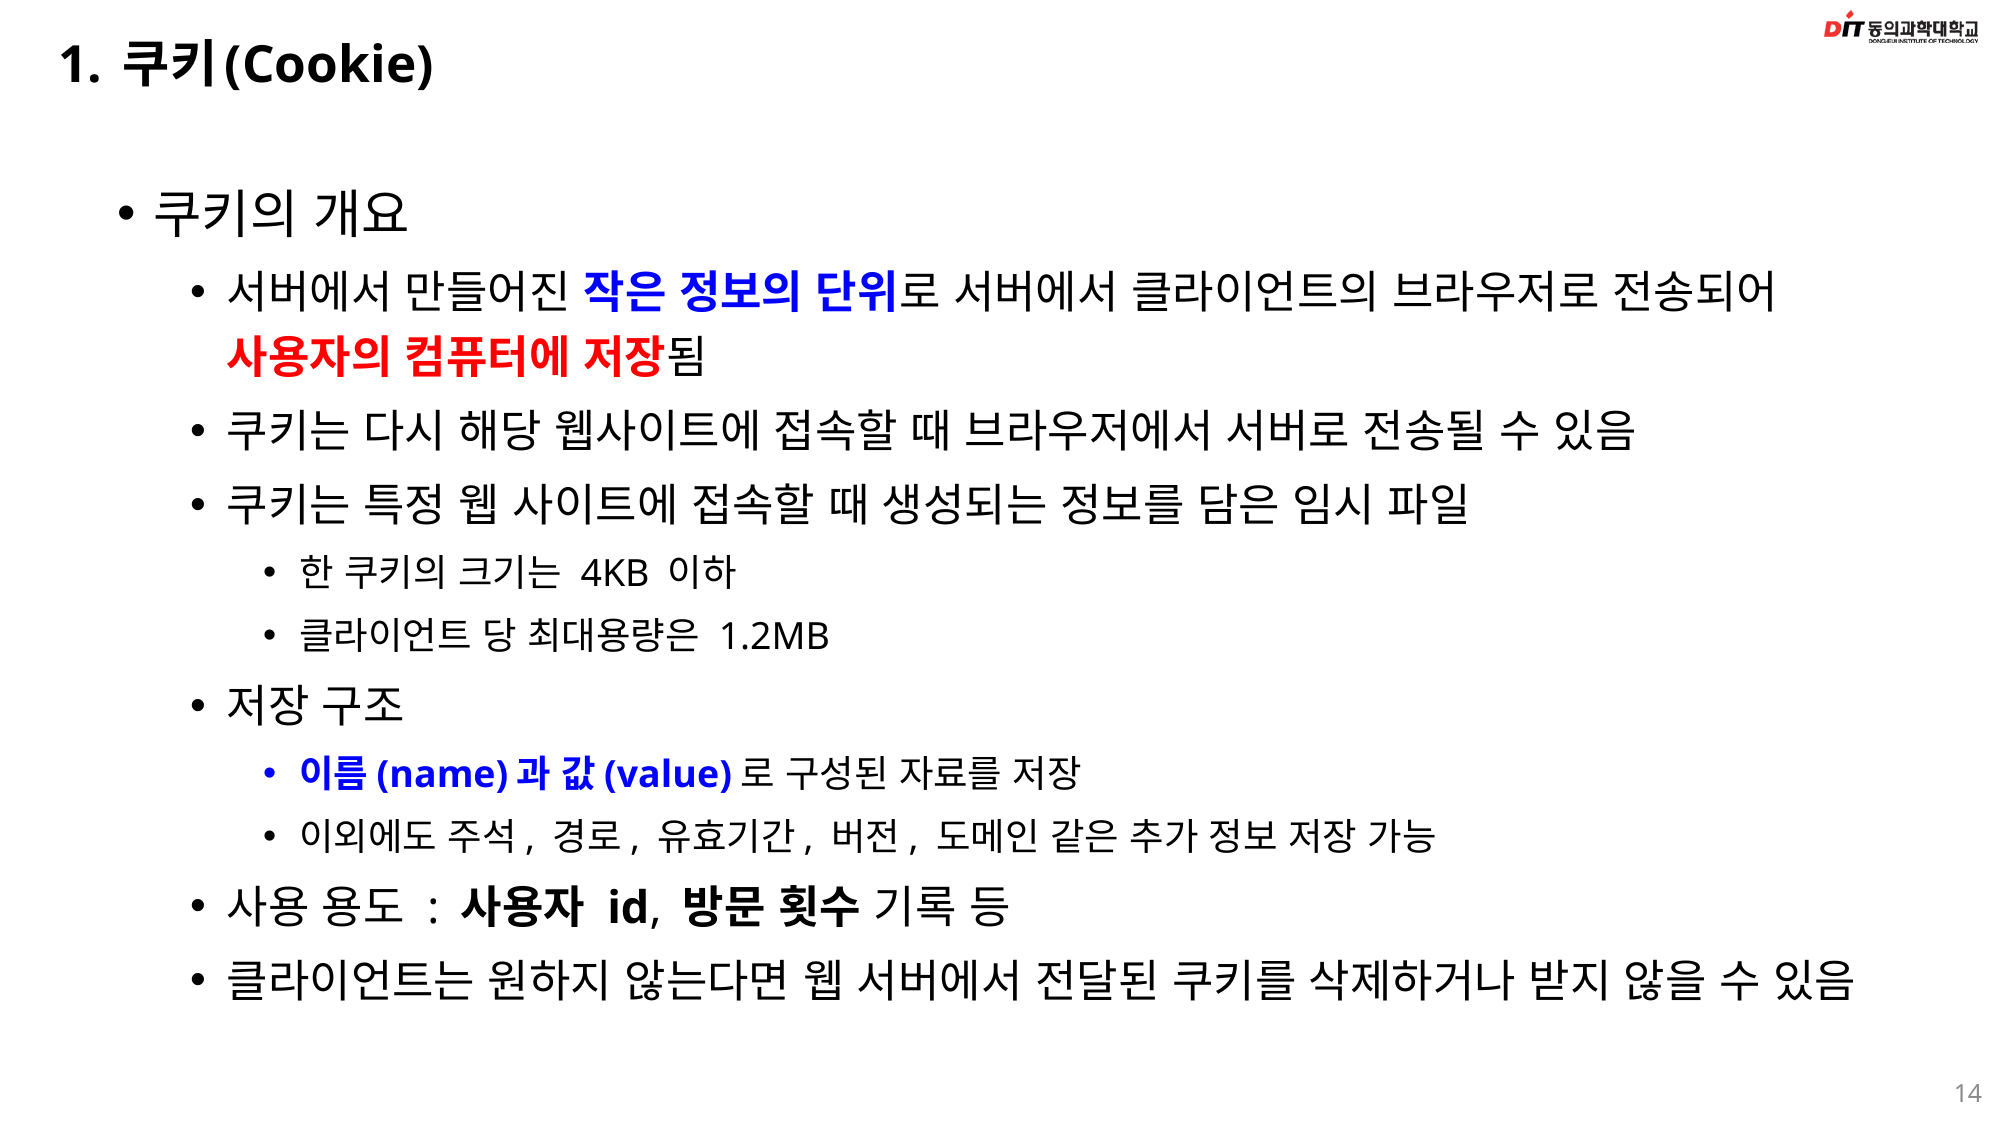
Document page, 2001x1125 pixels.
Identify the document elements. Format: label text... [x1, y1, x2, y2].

picture [1824, 10, 1978, 43]
list 쿠키의 개요 서버에서 만들어진 작은 정보의 단위로 서버에서 클라이언트의 브라우저로 전송되어 사용자의 컴퓨터에 저장됨 쿠키는 다시 해당 웹사이트에 접속할 때 브라우저에서 서버로 전송될 수 있음 쿠키는 특정 웹 사이트에 접속할 때 생성되는 정보를 담은 임시 파일 한 쿠키의 크기는 4KB 이하 클라이언트 당 최대용량은 1.2MB 저장 구조 이름(name)과 값(value)로 구성된 자료를 저장 이외에도 주석, 경로, 유효기간, 버전, 도메인 같은 추가 정보 저장 가능 사용 용도 : 사용자 id, 방문 횟수 기록 등 클라이언트는 원하지 않는다면 웹 서버에서 전달된 쿠키를 삭제하거나 받지 않을 수 있음 [102, 160, 1910, 1024]
slide_number 14 [1922, 1065, 1998, 1125]
title 1. 쿠키(Cookie) [43, 30, 1473, 102]
